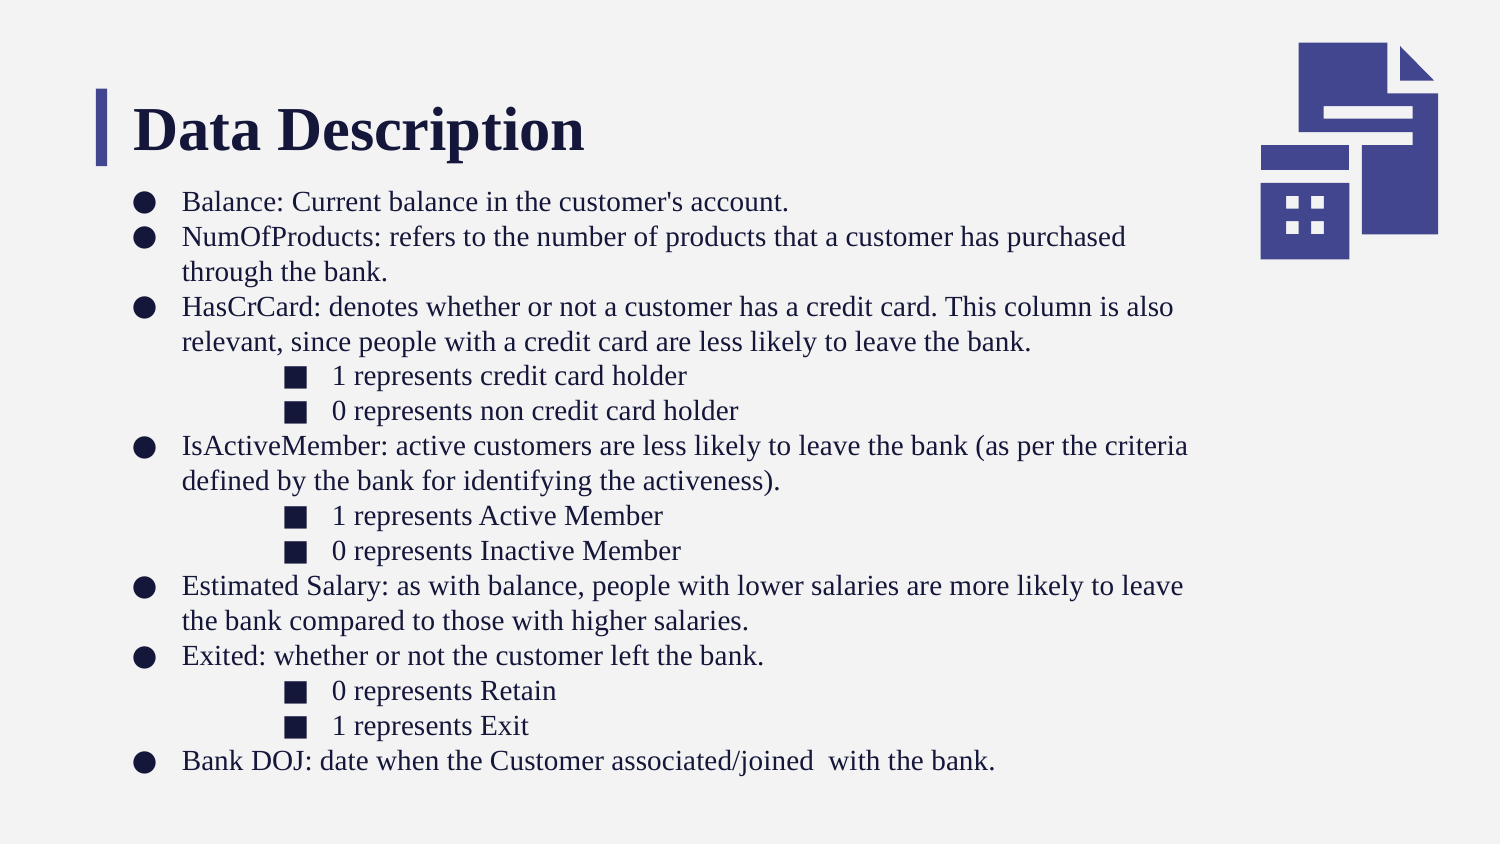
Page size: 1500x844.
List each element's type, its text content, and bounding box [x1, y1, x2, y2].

title Data Description [118, 72, 1255, 167]
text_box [1260, 42, 1439, 260]
list Balance: Current balance in the customer's account. NumOfProducts: refers to the number of products that a customer has purchased through the bank. HasCrCard: denotes whether or not a customer has a credit card. This column is also relevant, since people with a credit card are less likely to leave the bank. 1 represents credit card holder 0 represents non credit card holder IsActiveMember: active customers are less likely to leave the bank (as per the criteria defined by the bank for identifying the activeness). 1 represents Active Member 0 represents Inactive Member Estimated Salary: as with balance, people with lower salaries are more likely to leave the bank compared to those with higher salaries. Exited: whether or not the customer left the bank. 0 represents Retain 1 represents Exit Bank DOJ: date when the Customer associated/joined with the bank. [91, 166, 1205, 760]
